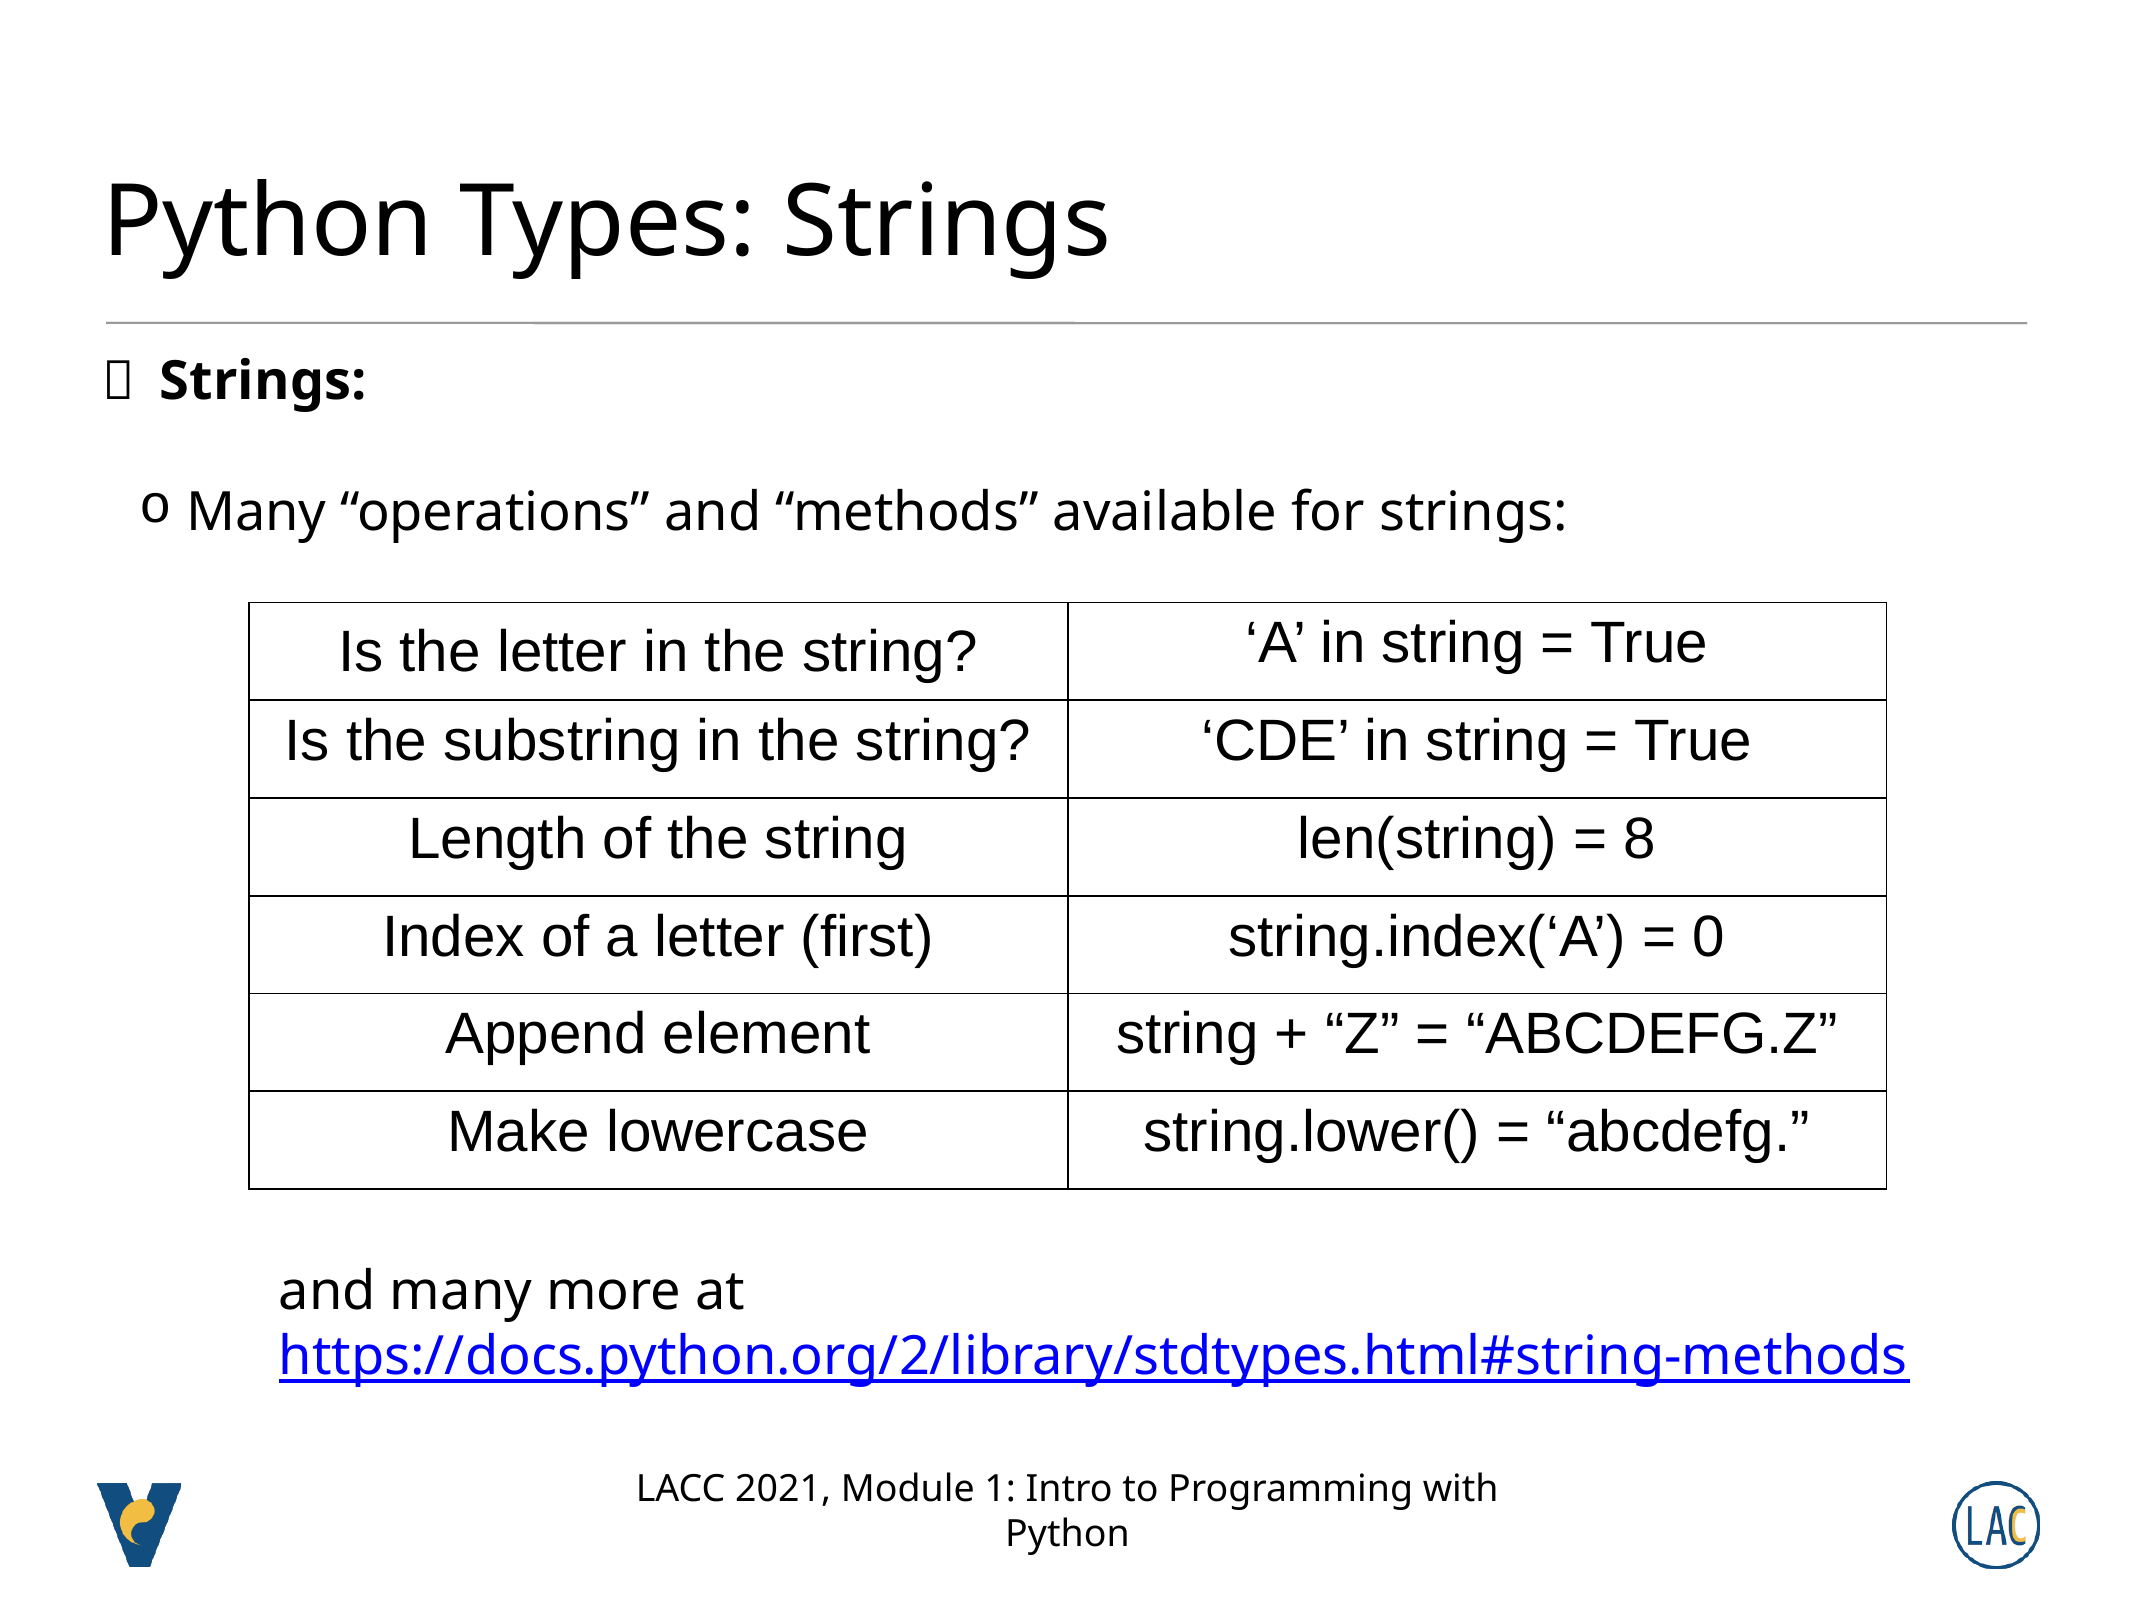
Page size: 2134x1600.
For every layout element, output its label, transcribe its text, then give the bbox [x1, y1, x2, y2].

table_cell Is the substring in the string? [250, 701, 1067, 797]
table_header Is the letter in the string? [250, 603, 1067, 699]
picture [97, 1483, 181, 1567]
table_cell Length of the string [250, 799, 1067, 895]
table_header ‘A’ in string = True [1069, 603, 1886, 699]
table_cell ‘CDE’ in string = True [1069, 701, 1886, 797]
picture [1951, 1480, 2040, 1569]
table_cell Make lowercase [250, 1092, 1067, 1188]
table_cell string.index(‘A’) = 0 [1069, 897, 1886, 993]
table_cell Index of a letter (first) [250, 897, 1067, 993]
title Python Types: Strings [93, 0, 2040, 284]
table_cell len(string) = 8 [1069, 799, 1886, 895]
table_cell string.lower() = “abcdefg.” [1069, 1092, 1886, 1188]
list Strings: Many “operations” and “methods” available for strings: and many more at https://docs.python.org/2/library/stdtypes.html#string-methods [93, 337, 2040, 1600]
table_cell string + “Z” = “ABCDEFG.Z” [1069, 994, 1886, 1090]
table_cell Append element [250, 994, 1067, 1090]
